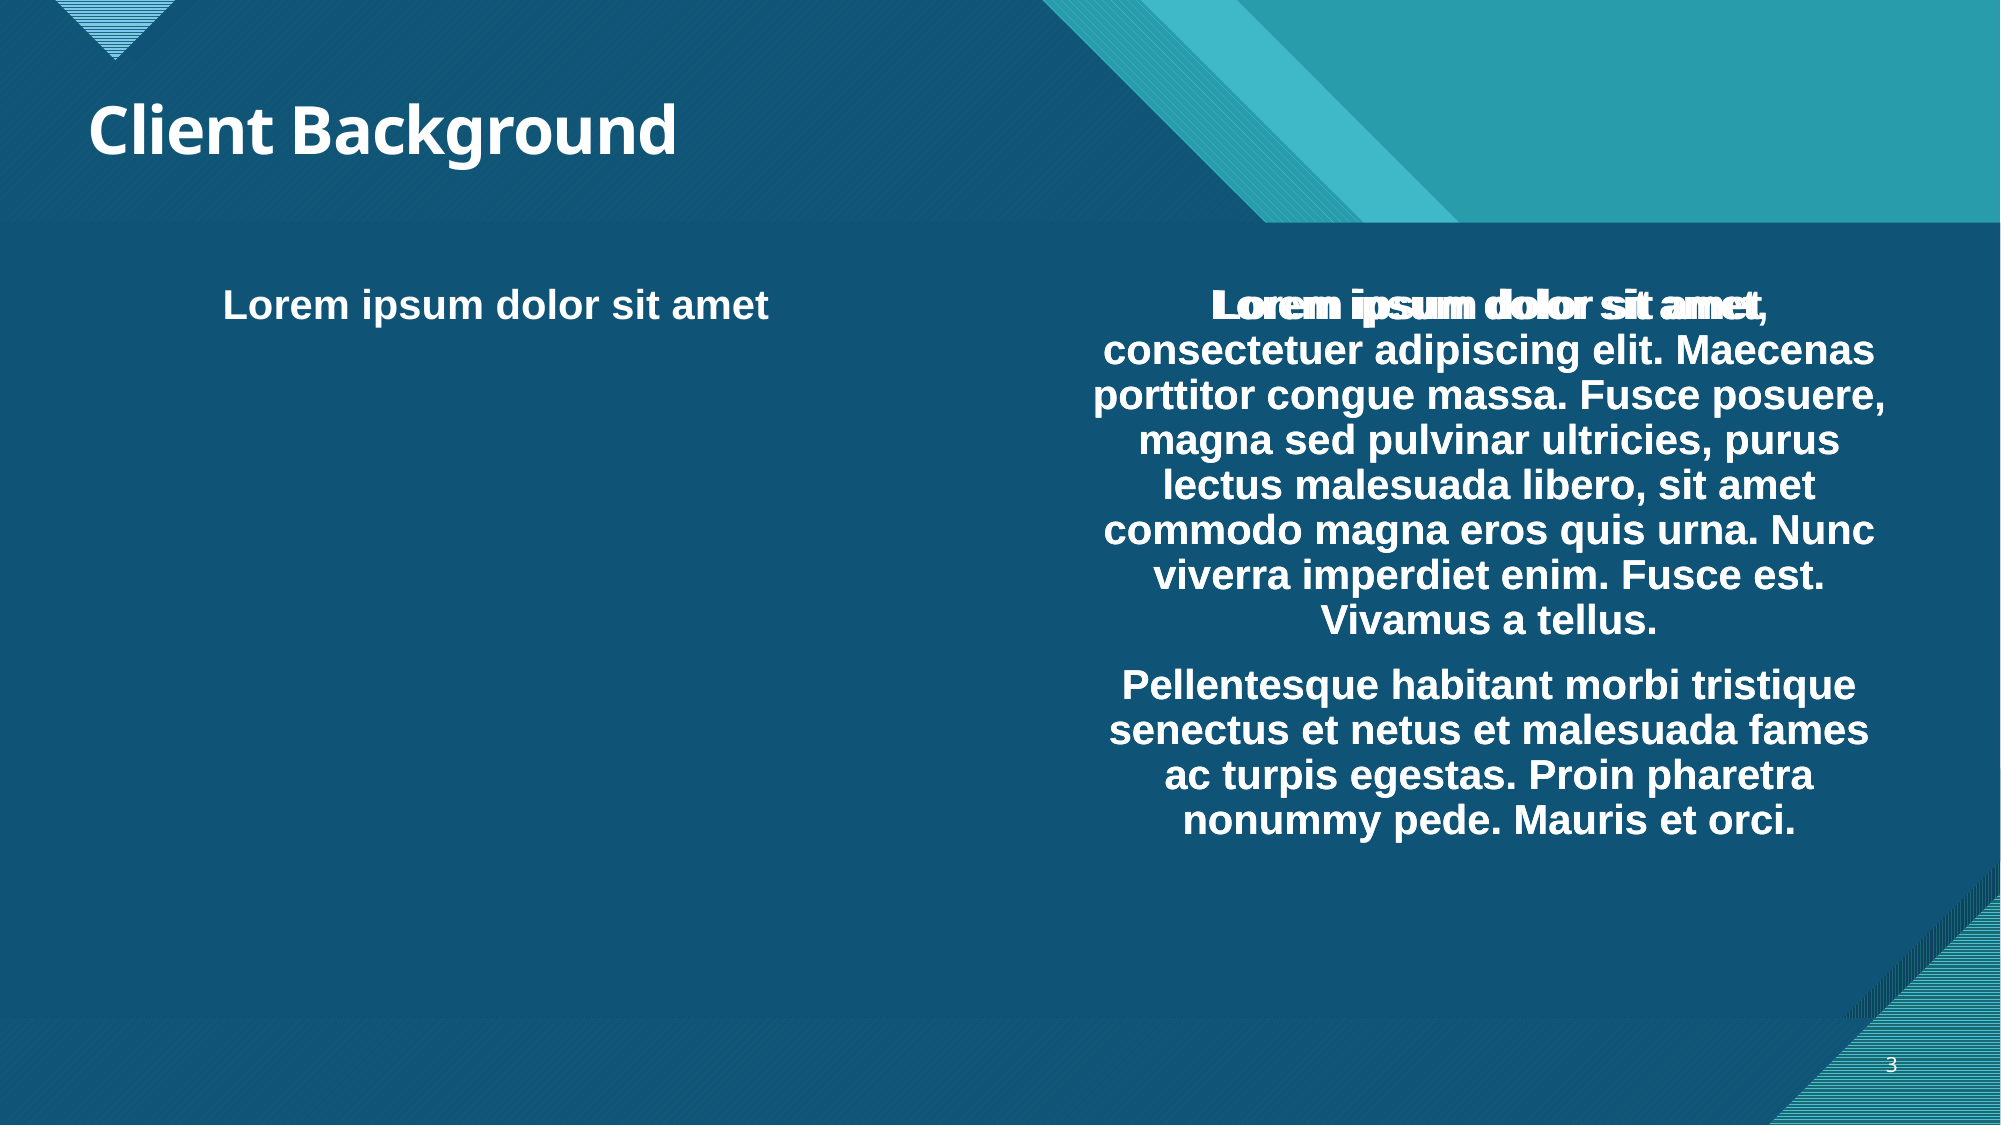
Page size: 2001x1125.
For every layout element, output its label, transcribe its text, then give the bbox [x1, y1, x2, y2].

title Client Background [72, 89, 1913, 177]
list Lorem ipsum dolor sit amet [72, 275, 919, 411]
list Lorem ipsum dolor sit amet, consectetuer adipiscing elit. Maecenas porttitor congue massa. Fusce posuere, magna sed pulvinar ultricies, purus lectus malesuada libero, sit amet commodo magna eros quis urna. Nunc viverra imperdiet enim. Fusce est. Vivamus a tellus. Pellentesque habitant morbi tristique senectus et netus et malesuada fames ac turpis egestas. Proin pharetra nonummy pede. Mauris et orci. [1066, 275, 1913, 411]
slide_number 3 [1845, 1035, 1913, 1096]
